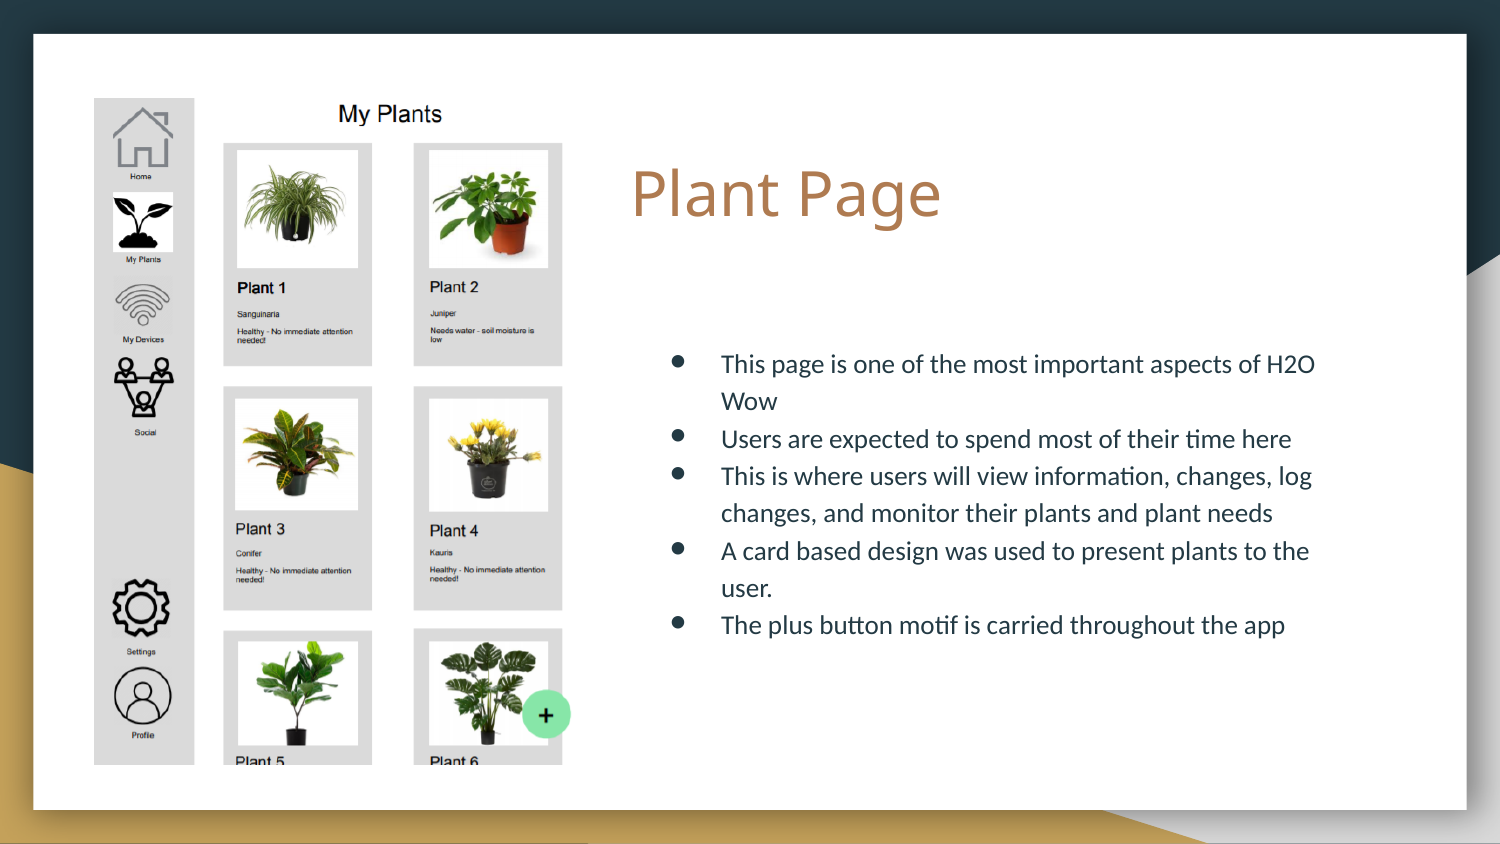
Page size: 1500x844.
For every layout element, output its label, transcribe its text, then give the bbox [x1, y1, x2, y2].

list This page is one of the most important aspects of H2O Wow Users are expected to spend most of their time here This is where users will view information, changes, log changes, and monitor their plants and plant needs A card based design was used to present plants to the user. The plus button motif is carried throughout the app [631, 326, 1366, 729]
picture [94, 97, 590, 765]
title Plant Page [615, 138, 1366, 296]
